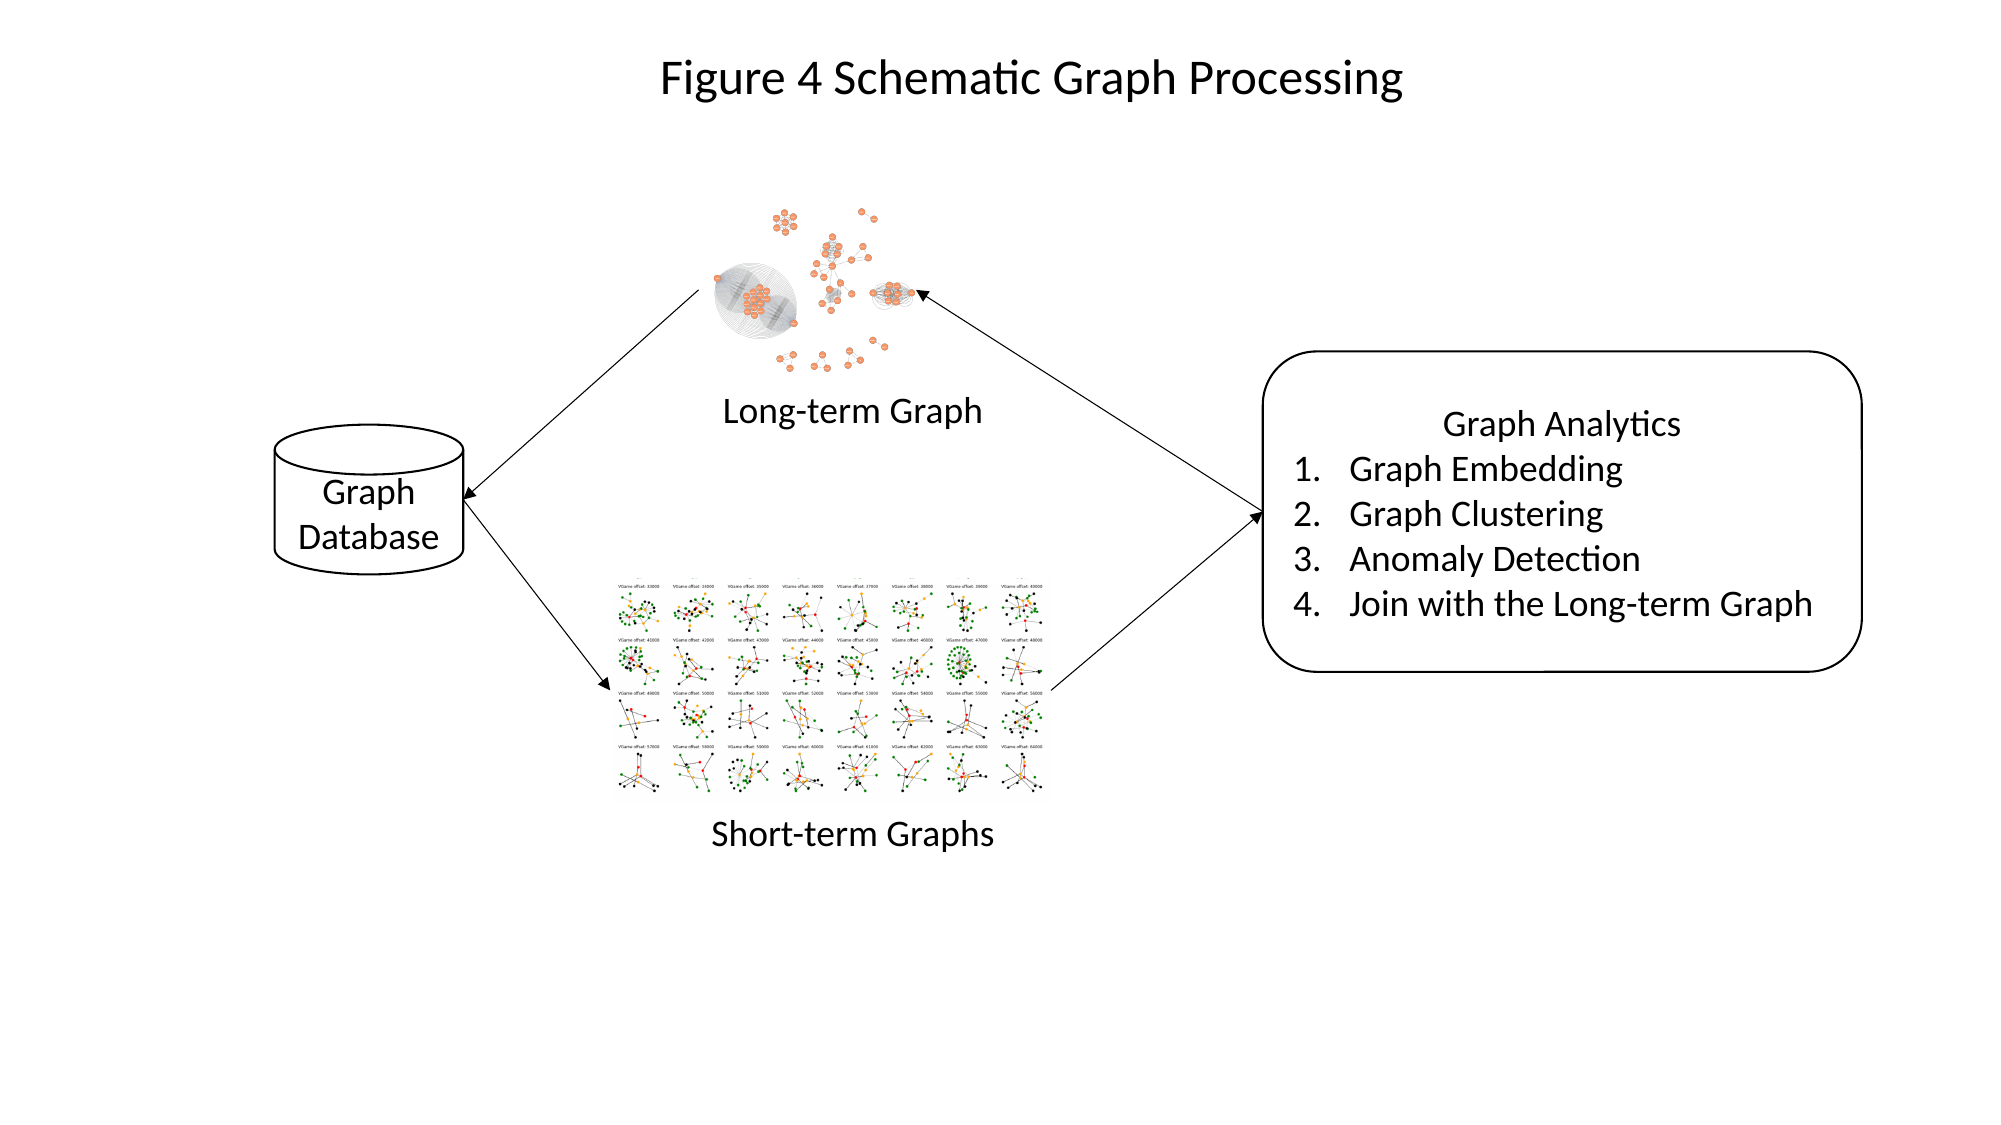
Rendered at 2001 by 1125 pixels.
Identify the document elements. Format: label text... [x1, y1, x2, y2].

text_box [463, 289, 699, 500]
text_box Graph Database [273, 423, 463, 576]
text_box Short-term Graphs [696, 802, 1010, 862]
picture [610, 578, 1052, 802]
text_box Figure 4 Schematic Graph Processing [645, 37, 1419, 112]
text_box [916, 289, 1263, 512]
text_box Graph Analytics Graph Embedding Graph Clustering Anomaly Detection Join with the Long-term Graph [1263, 350, 1863, 673]
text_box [1051, 512, 1263, 691]
text_box Long-term Graph [708, 378, 916, 439]
picture [698, 208, 917, 372]
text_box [463, 500, 611, 691]
